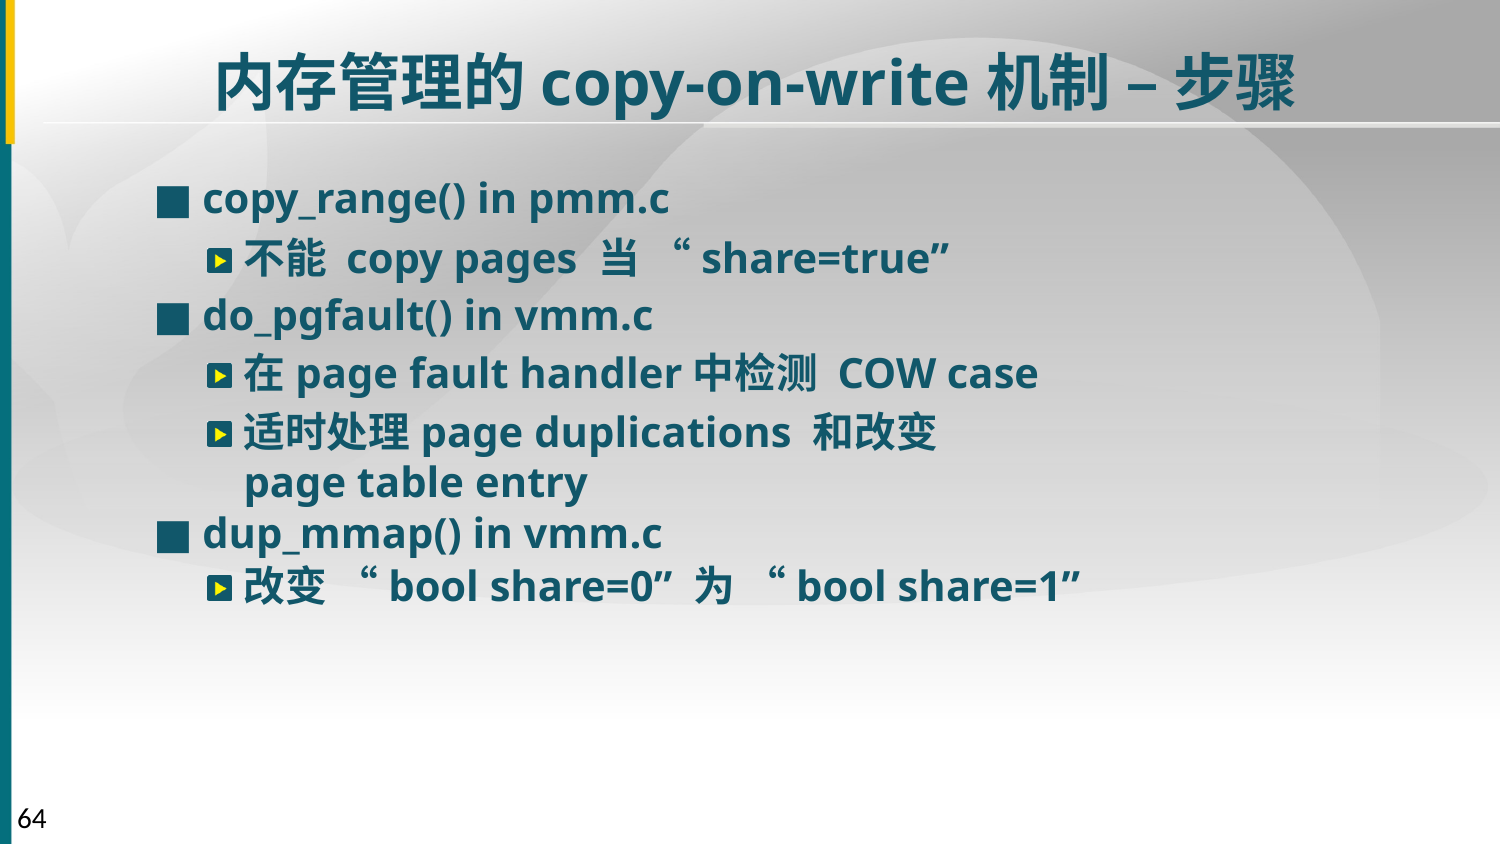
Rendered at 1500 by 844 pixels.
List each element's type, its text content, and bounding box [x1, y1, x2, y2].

text_box 在page fault handler中检测 COW case [228, 339, 1067, 398]
text_box copy_range() in pmm.c [187, 164, 715, 235]
text_box dup_mmap() in vmm.c [187, 499, 750, 570]
text_box 适时处理page duplications 和改变 page table entry [228, 398, 1067, 516]
text_box 内存管理的copy-on-write机制 – 步骤 [46, 35, 1465, 125]
slide_number 64 [2, 792, 75, 838]
picture [0, 0, 1500, 844]
text_box ■ [138, 164, 210, 229]
text_box 改变 “bool share=0” 为 “bool share=1” [228, 552, 1137, 623]
text_box 不能 copy pages 当 “share=true” [228, 224, 1010, 296]
text_box do_pgfault() in vmm.c [187, 281, 692, 352]
text_box ■ [138, 281, 210, 346]
text_box ■ [138, 499, 210, 565]
